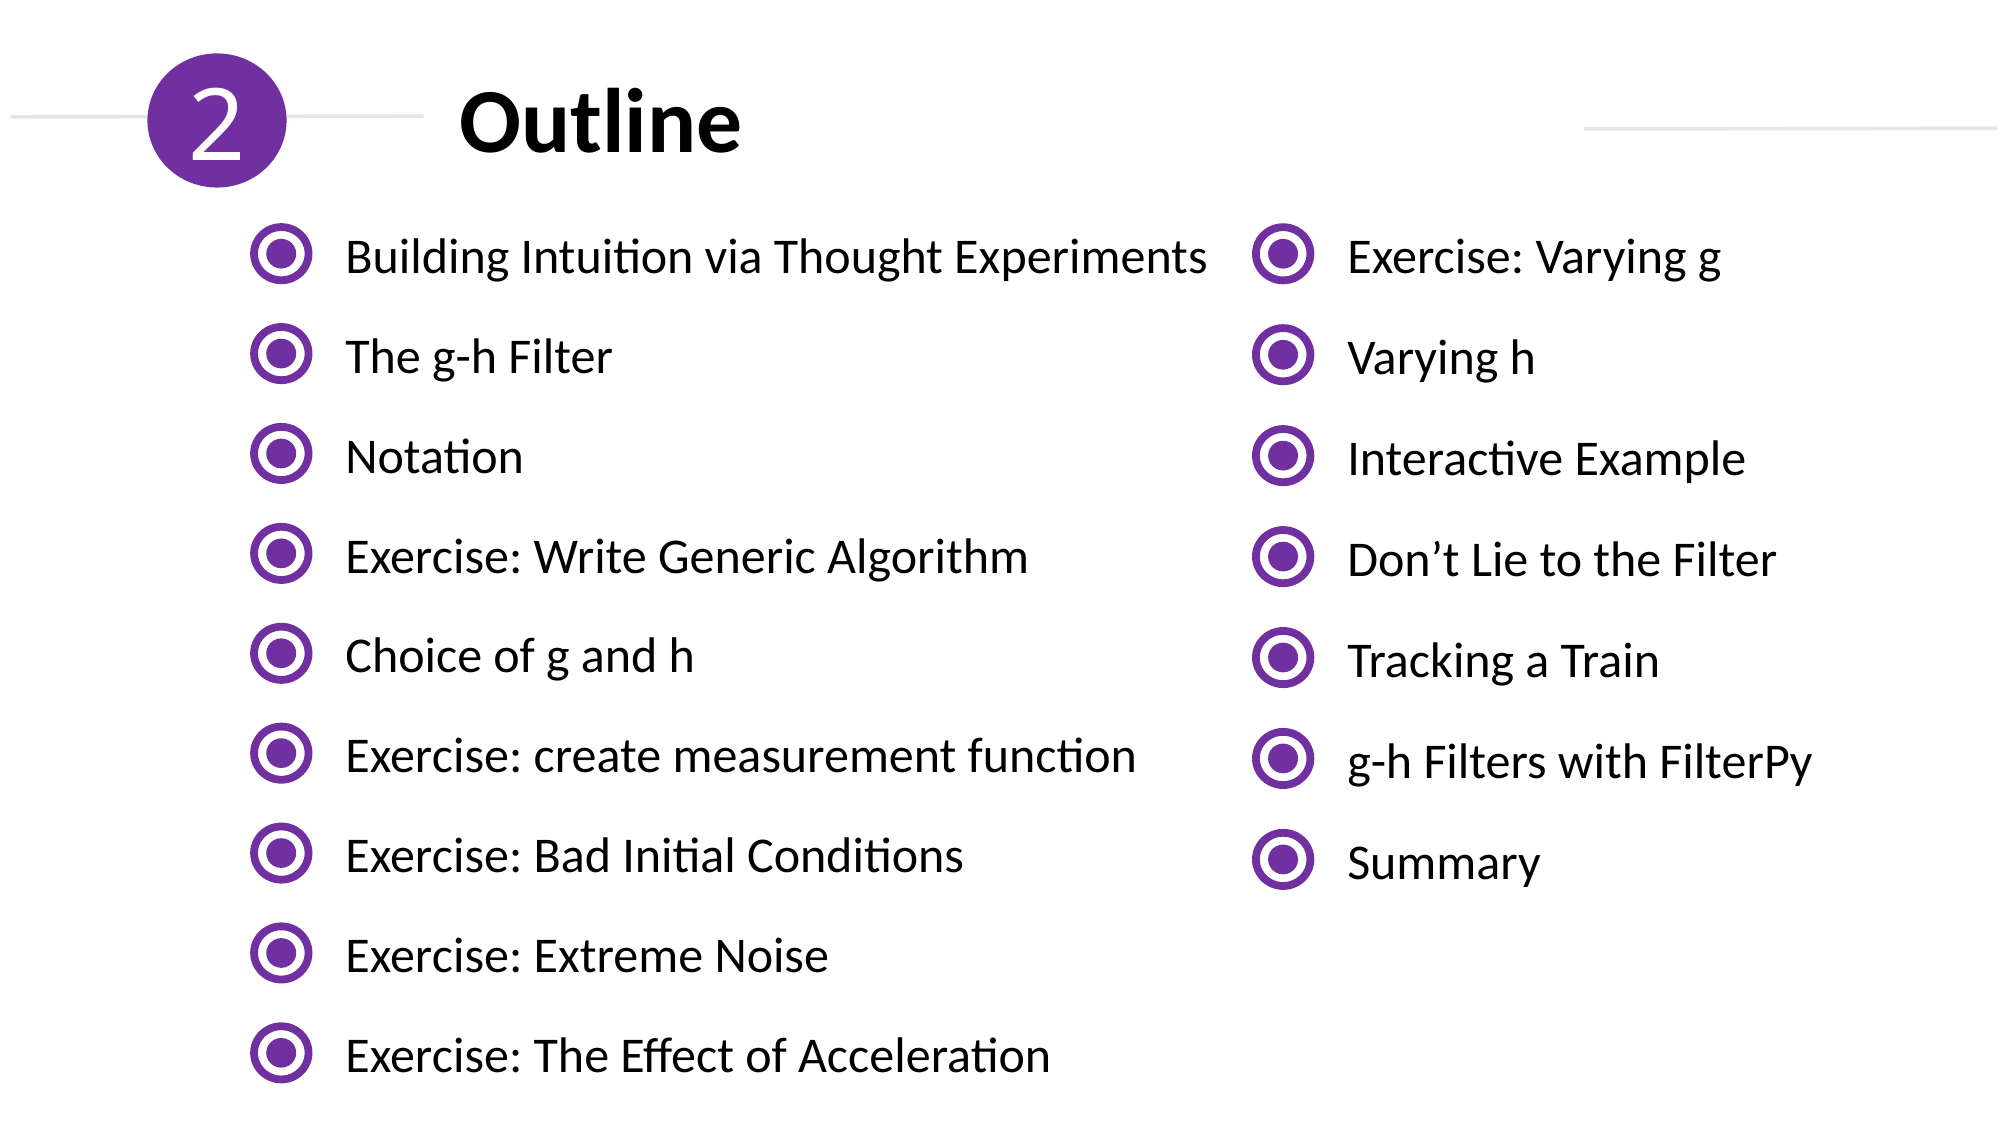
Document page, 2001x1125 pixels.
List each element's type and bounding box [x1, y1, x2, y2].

text_box [1255, 216, 2000, 292]
text_box [254, 515, 1171, 592]
text_box [1255, 417, 2000, 494]
text_box [1255, 619, 2000, 696]
text_box [1255, 518, 2000, 595]
text_box [254, 815, 1171, 891]
text_box [1255, 317, 2000, 393]
text_box [1255, 821, 2000, 898]
text_box [254, 1015, 1171, 1091]
text_box [254, 615, 1171, 692]
text_box [254, 715, 1171, 792]
text_box [254, 215, 1231, 292]
text_box [254, 915, 1171, 991]
text_box [253, 315, 748, 392]
text_box [253, 415, 748, 492]
text_box [10, 53, 758, 188]
text_box [1255, 720, 2000, 797]
